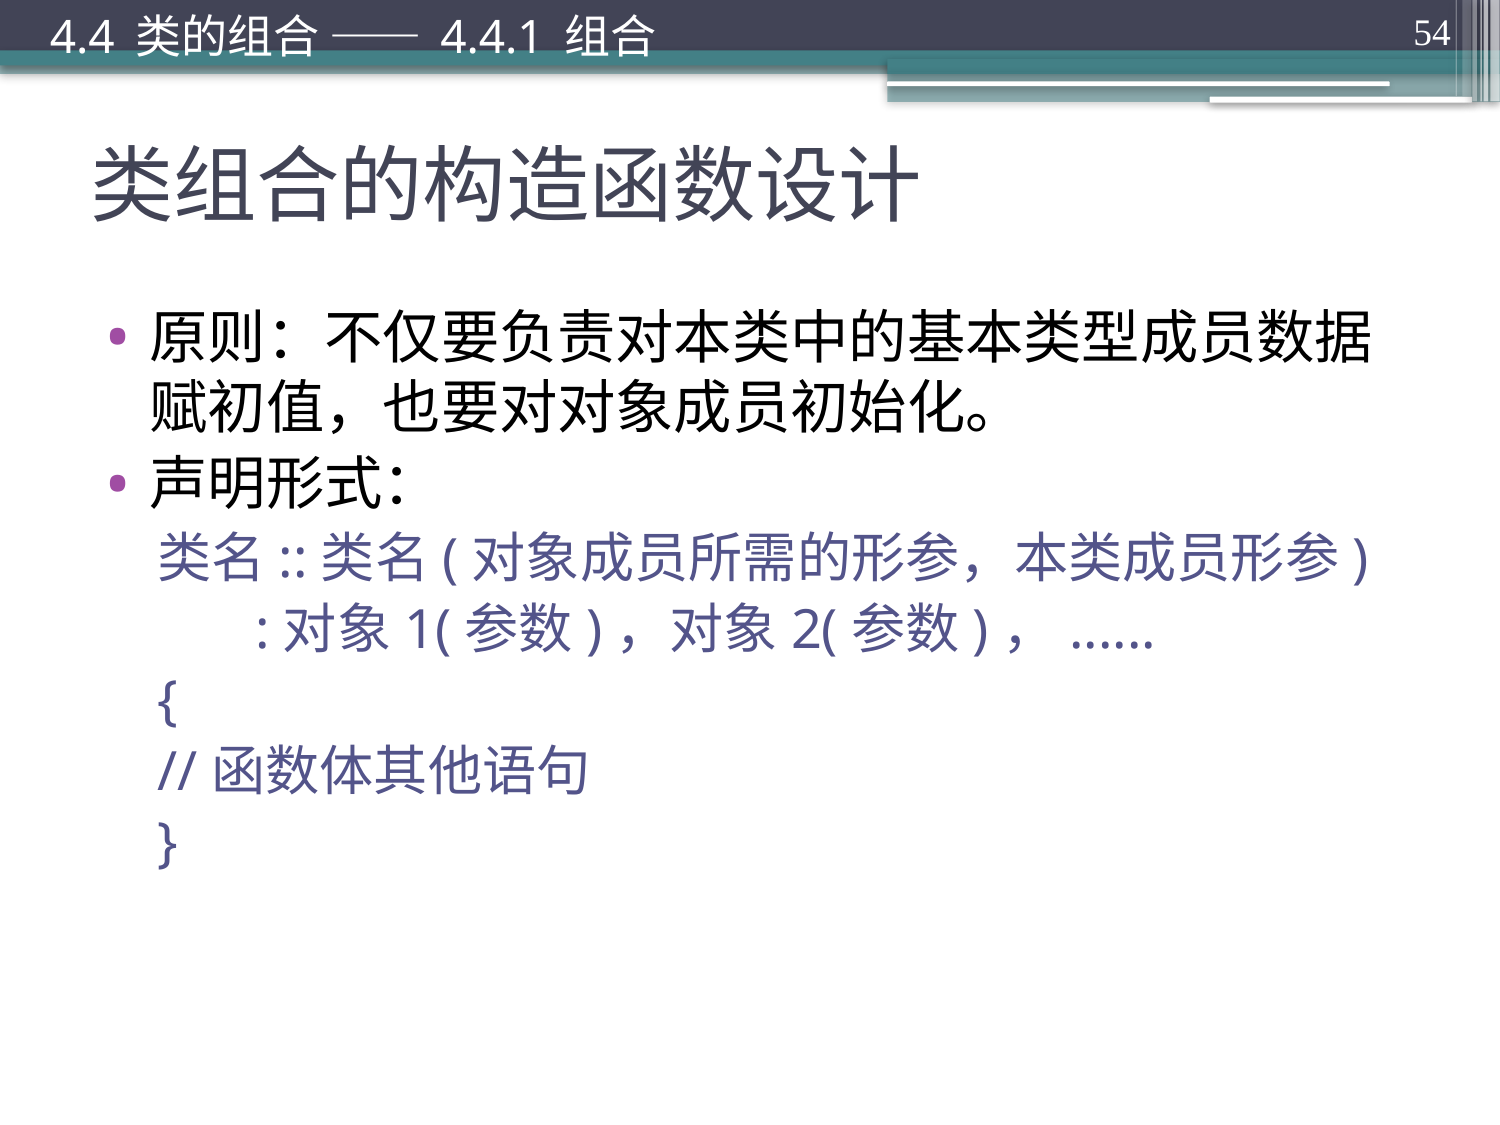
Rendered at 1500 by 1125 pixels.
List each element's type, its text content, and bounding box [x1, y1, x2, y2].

slide_number 54 [1340, 0, 1466, 61]
title 类组合的构造函数设计 [75, 94, 1425, 270]
text_box 4.4 类的组合 —— 4.4.1 组合 [35, 0, 891, 71]
list 原则：不仅要负责对本类中的基本类型成员数据赋初值，也要对对象成员初始化。 声明形式： 类名::类名(对象成员所需的形参，本类成员形参) :对象1(参数)，对象2(参数)，...... { //函数体其他语句 } [75, 292, 1425, 1079]
